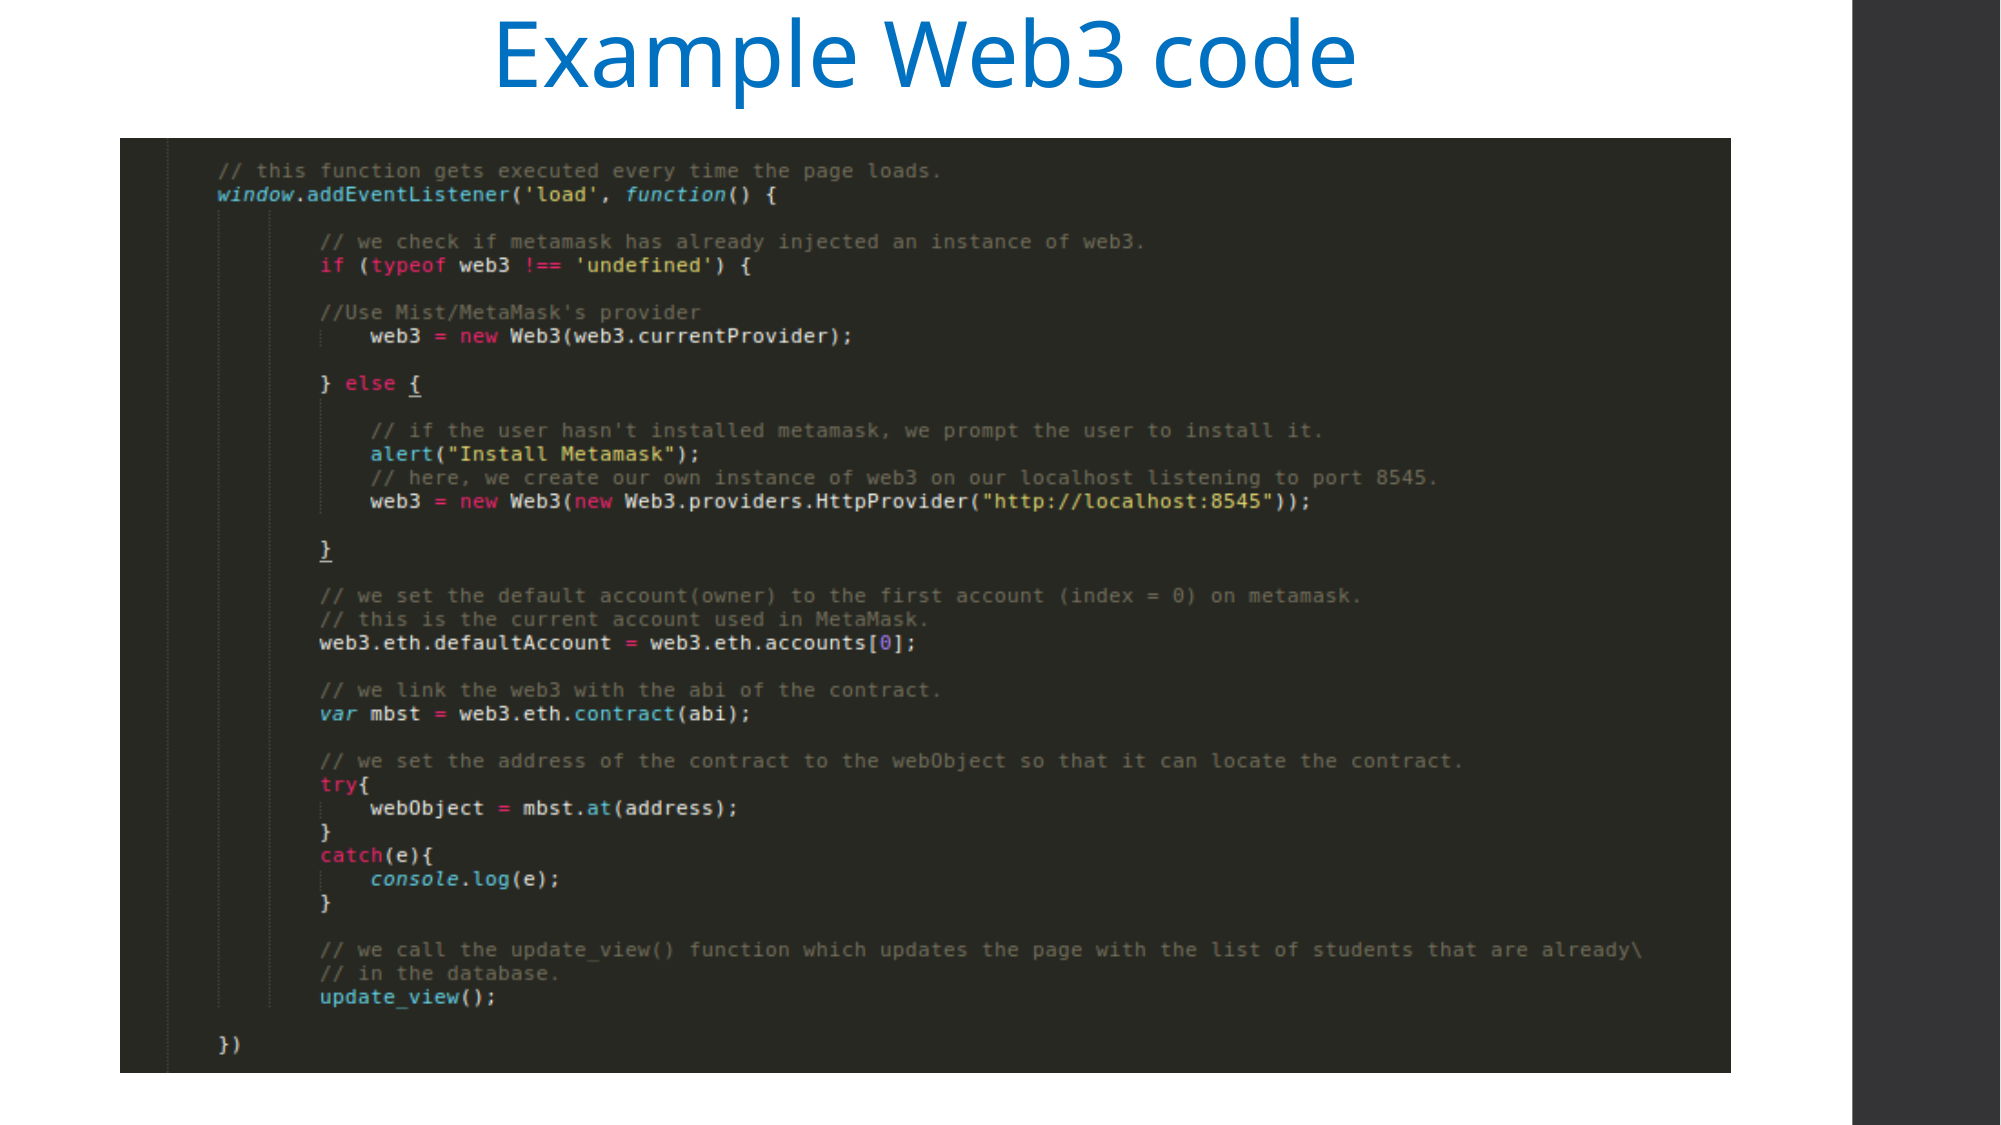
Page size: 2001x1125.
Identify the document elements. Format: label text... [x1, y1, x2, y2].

title Example Web3 code [0, 0, 1852, 116]
picture [120, 138, 1731, 1073]
